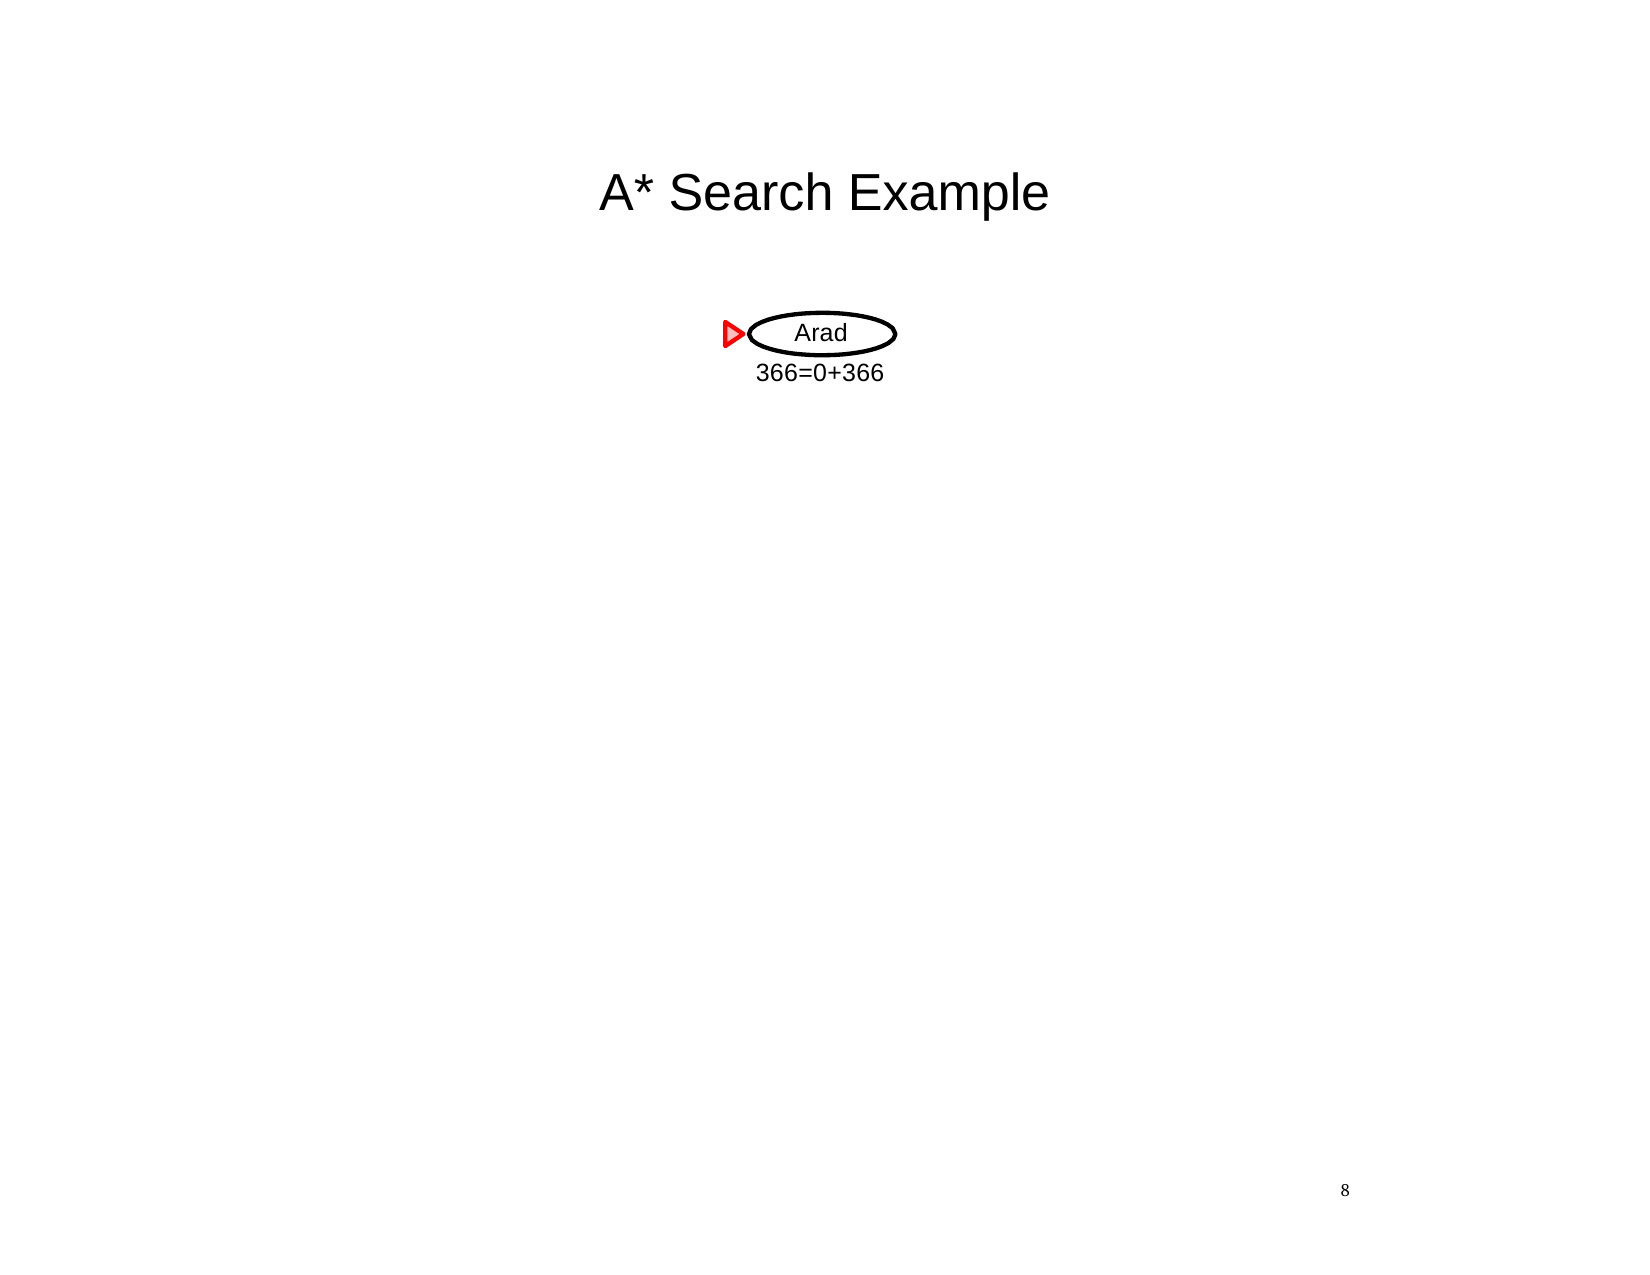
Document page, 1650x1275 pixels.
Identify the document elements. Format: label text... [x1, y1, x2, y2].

text_box [725, 321, 744, 347]
text_box [888, 324, 896, 344]
text_box [748, 327, 753, 341]
text_box A* Search Example [563, 158, 1087, 224]
text_box Arad 366=0+366 [753, 306, 888, 387]
text_box <number> [1336, 1183, 1363, 1275]
